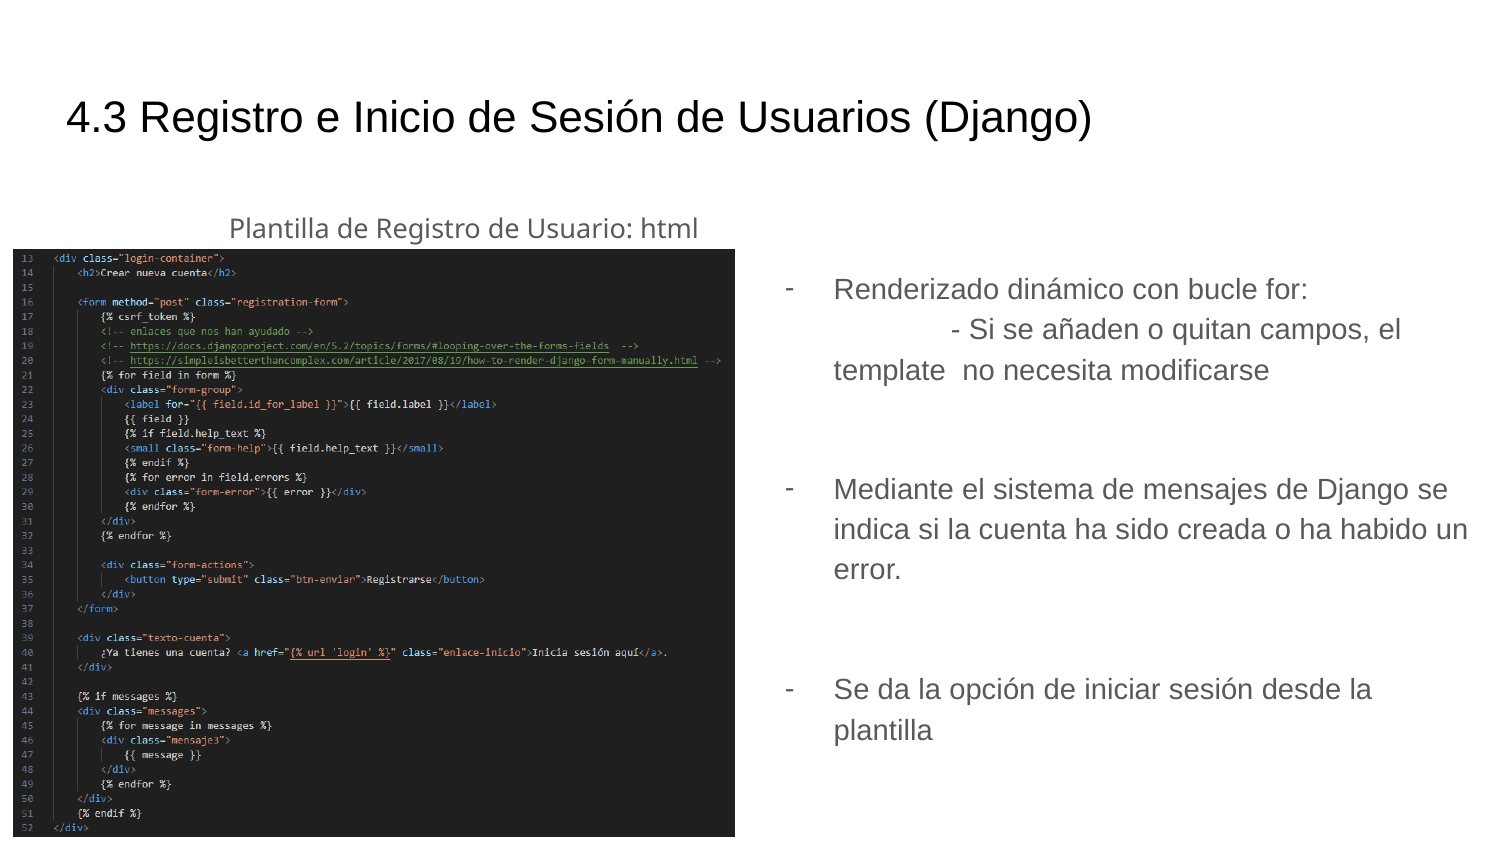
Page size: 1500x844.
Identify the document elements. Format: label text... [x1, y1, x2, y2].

list Renderizado dinámico con bucle for: - Si se añaden o quitan campos, el template no necesita modificarse Mediante el sistema de mensajes de Django se indica si la cuenta ha sido creada o ha habido un error. Se da la opción de iniciar sesión desde la plantilla [750, 249, 1486, 824]
title 4.3 Registro e Inicio de Sesión de Usuarios (Django) [51, 72, 1449, 167]
picture [13, 249, 735, 838]
text_box Plantilla de Registro de Usuario: html [213, 196, 1080, 285]
